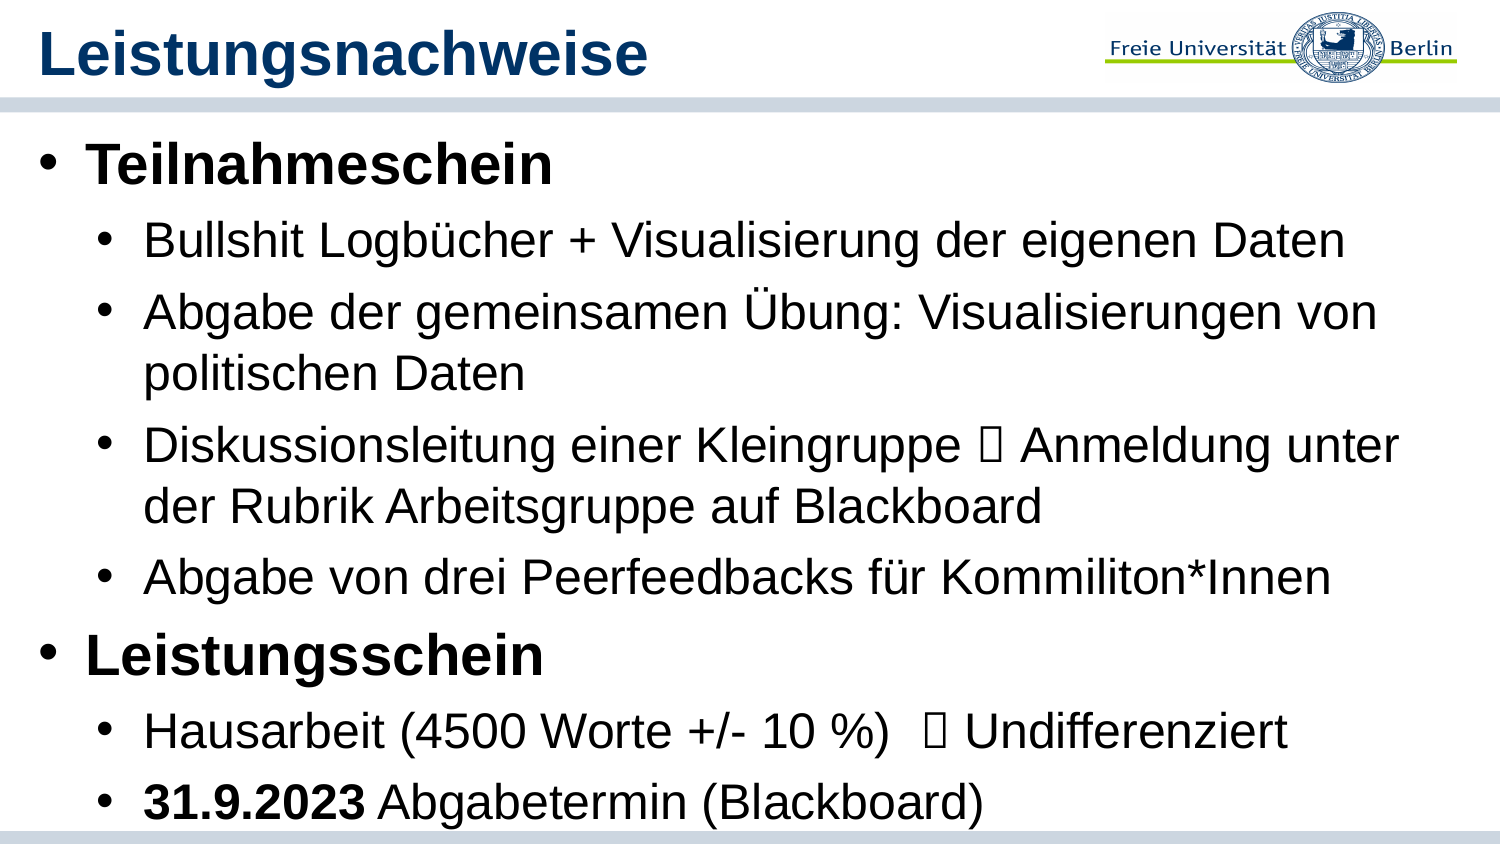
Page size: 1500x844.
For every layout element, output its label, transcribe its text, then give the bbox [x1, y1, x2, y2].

list Teilnahmeschein Bullshit Logbücher + Visualisierung der eigenen Daten Abgabe der gemeinsamen Übung: Visualisierungen von politischen Daten Diskussionsleitung einer Kleingruppe  Anmeldung unter der Rubrik Arbeitsgruppe auf Blackboard Abgabe von drei Peerfeedbacks für Kommiliton*Innen Leistungsschein Hausarbeit (4500 Worte +/- 10 %)  Undifferenziert 31.9.2023 Abgabetermin (Blackboard) [38, 124, 1457, 816]
picture [1105, 12, 1457, 83]
title Leistungsnachweise [38, 12, 1098, 83]
